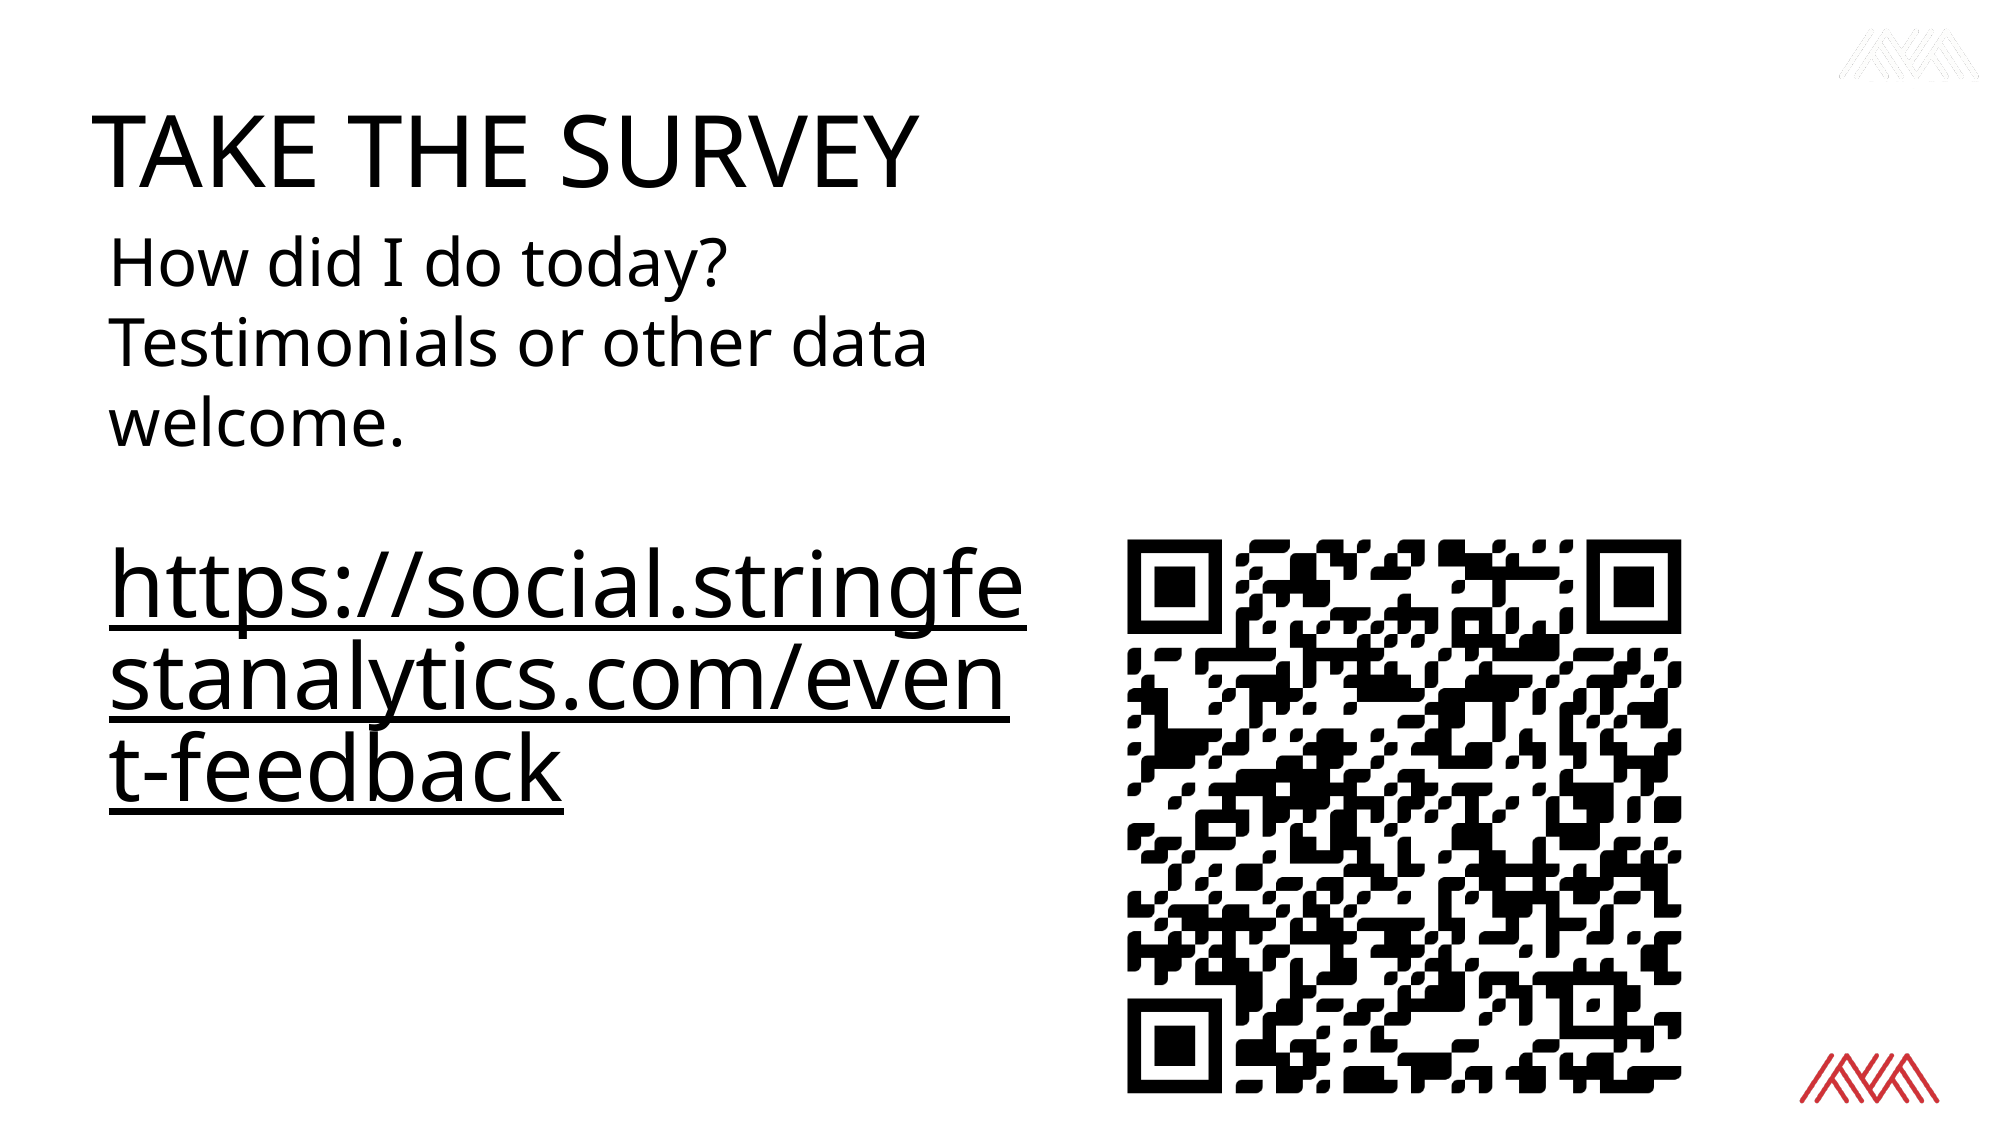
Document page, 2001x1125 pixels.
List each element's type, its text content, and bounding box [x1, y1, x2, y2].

picture [1116, 528, 1692, 1104]
picture [1760, 1013, 1981, 1104]
text_box TAKE THE SURVEY [91, 67, 1802, 208]
picture [1799, 0, 2000, 150]
text_box How did I do today? Testimonials or other data welcome. https://social.stringfestanalytics.com/event-feedback [93, 212, 1049, 769]
